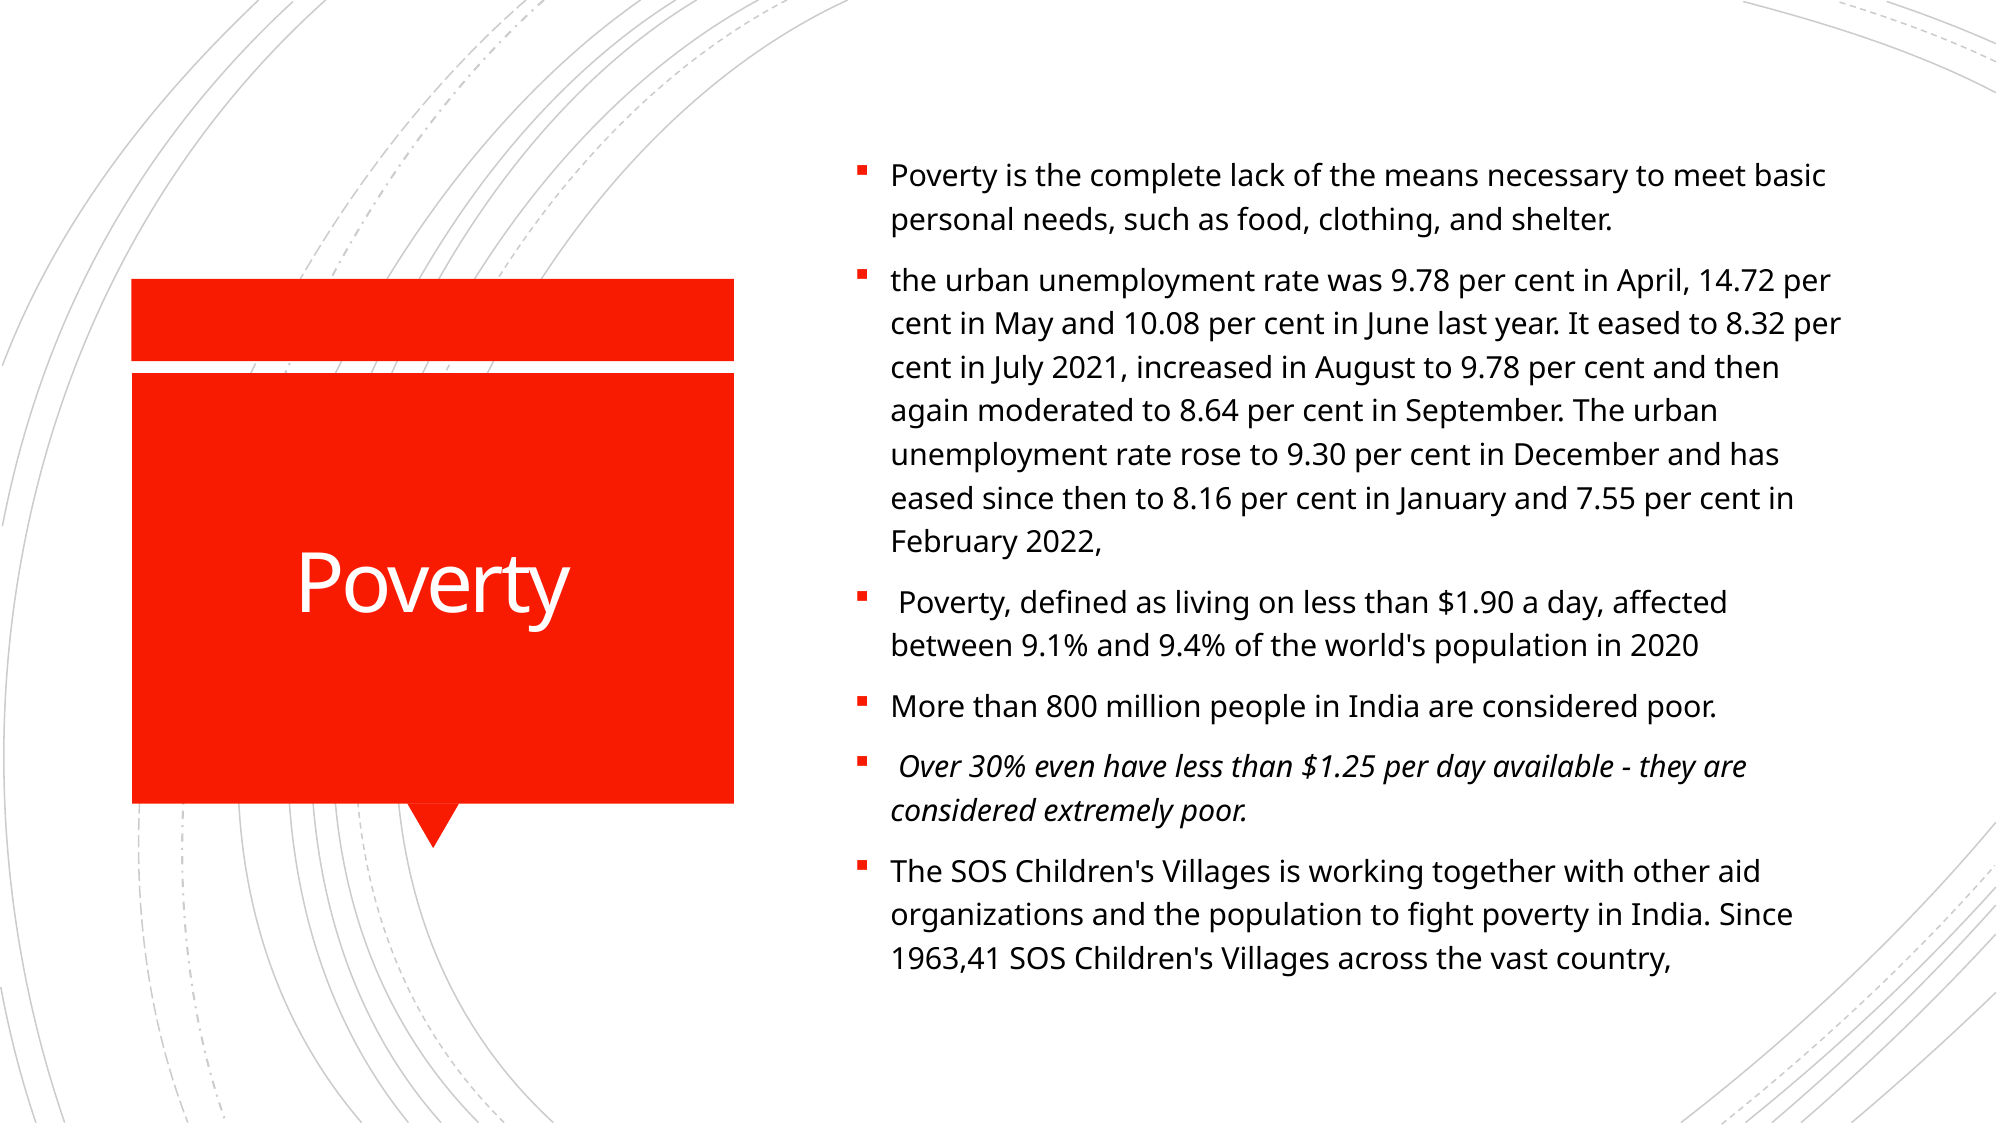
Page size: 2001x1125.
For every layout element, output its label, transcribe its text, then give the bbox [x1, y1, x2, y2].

title Poverty [145, 385, 720, 789]
list Poverty is the complete lack of the means necessary to meet basic personal needs, such as food, clothing, and shelter. the urban unemployment rate was 9.78 per cent in April, 14.72 per cent in May and 10.08 per cent in June last year. It eased to 8.32 per cent in July 2021, increased in August to 9.78 per cent and then again moderated to 8.64 per cent in September. The urban unemployment rate rose to 9.30 per cent in December and has eased since then to 8.16 per cent in January and 7.55 per cent in February 2022, Poverty, defined as living on less than $1.90 a day, affected between 9.1% and 9.4% of the world's population in 2020 More than 800 million people in India are considered poor. Over 30% even have less than $1.25 per day available - they are considered extremely poor. The SOS Children's Villages is working together with other aid organizations and the population to fight poverty in India. Since 1963,41 SOS Children's Villages across the vast country, [839, 131, 1871, 993]
